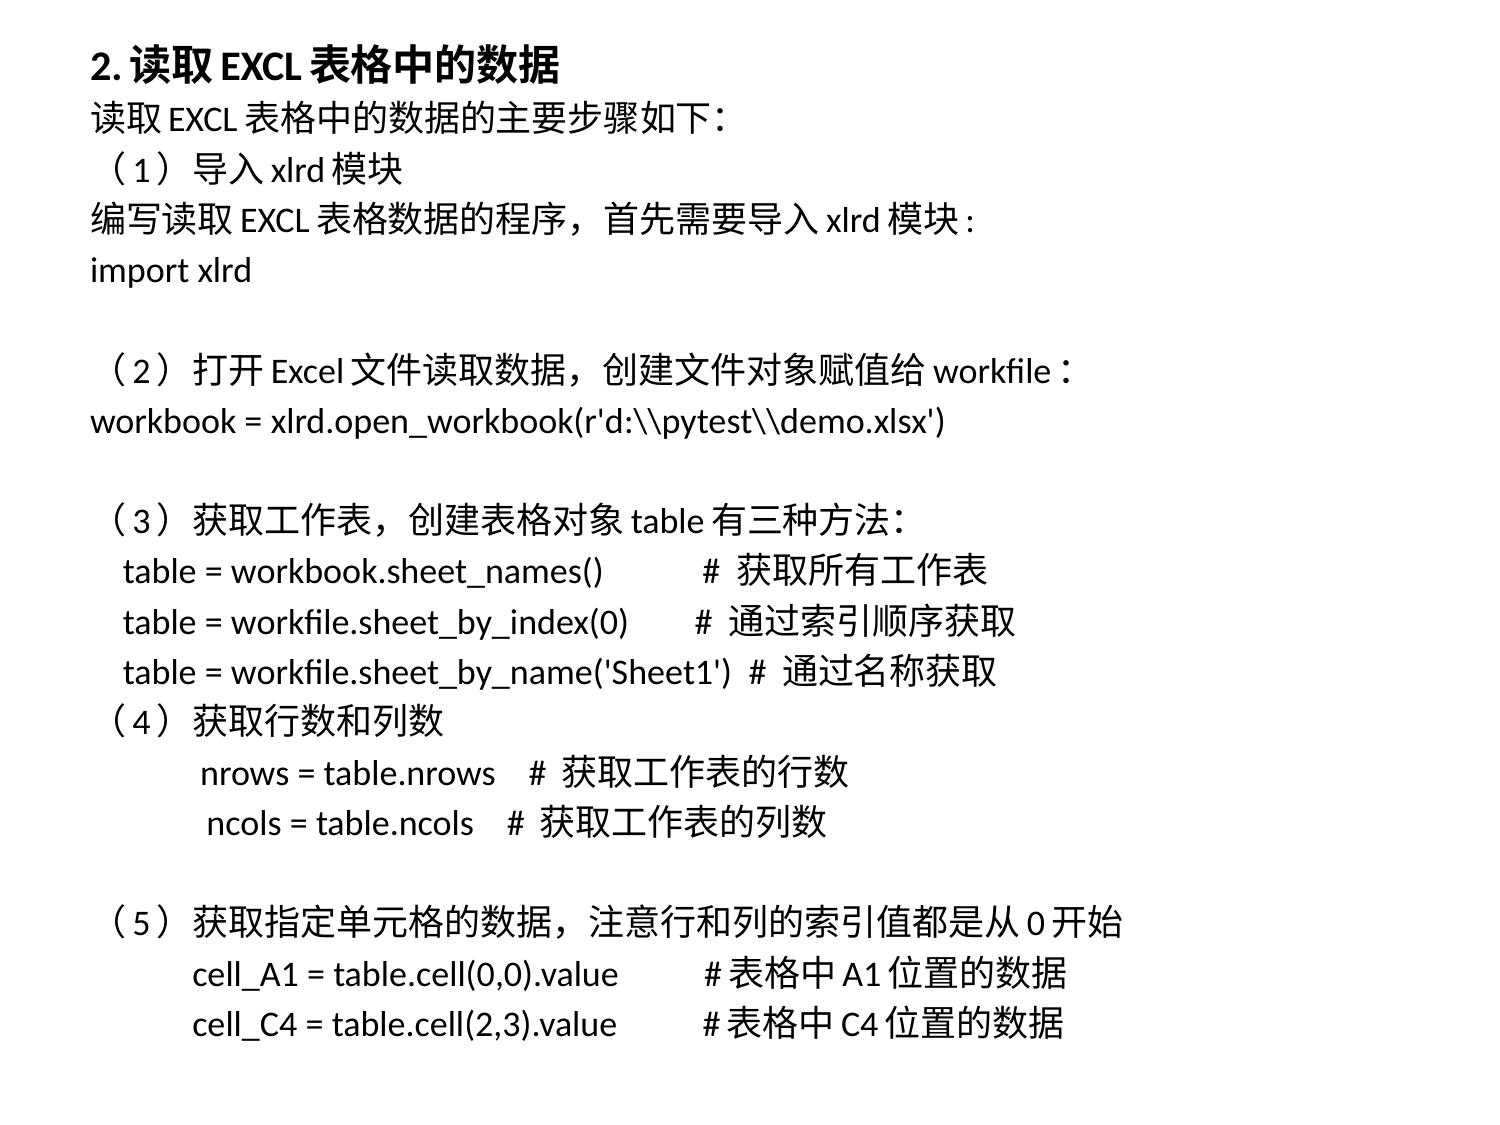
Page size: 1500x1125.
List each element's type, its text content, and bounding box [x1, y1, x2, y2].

list 2.读取EXCL表格中的数据 读取EXCL表格中的数据的主要步骤如下： （1）导入xlrd模块 编写读取EXCL表格数据的程序，首先需要导入xlrd模块: import xlrd （2）打开Excel文件读取数据，创建文件对象赋值给workfile： workbook = xlrd.open_workbook(r'd:\\pytest\\demo.xlsx') （3）获取工作表，创建表格对象table有三种方法： table = workbook.sheet_names() # 获取所有工作表 table = workfile.sheet_by_index(0) # 通过索引顺序获取 table = workfile.sheet_by_name('Sheet1') # 通过名称获取 （4）获取行数和列数 nrows = table.nrows # 获取工作表的行数 ncols = table.ncols # 获取工作表的列数 （5）获取指定单元格的数据，注意行和列的索引值都是从0开始 cell_A1 = table.cell(0,0).value #表格中A1位置的数据 cell_C4 = table.cell(2,3).value #表格中C4位置的数据 [75, 30, 1425, 1059]
